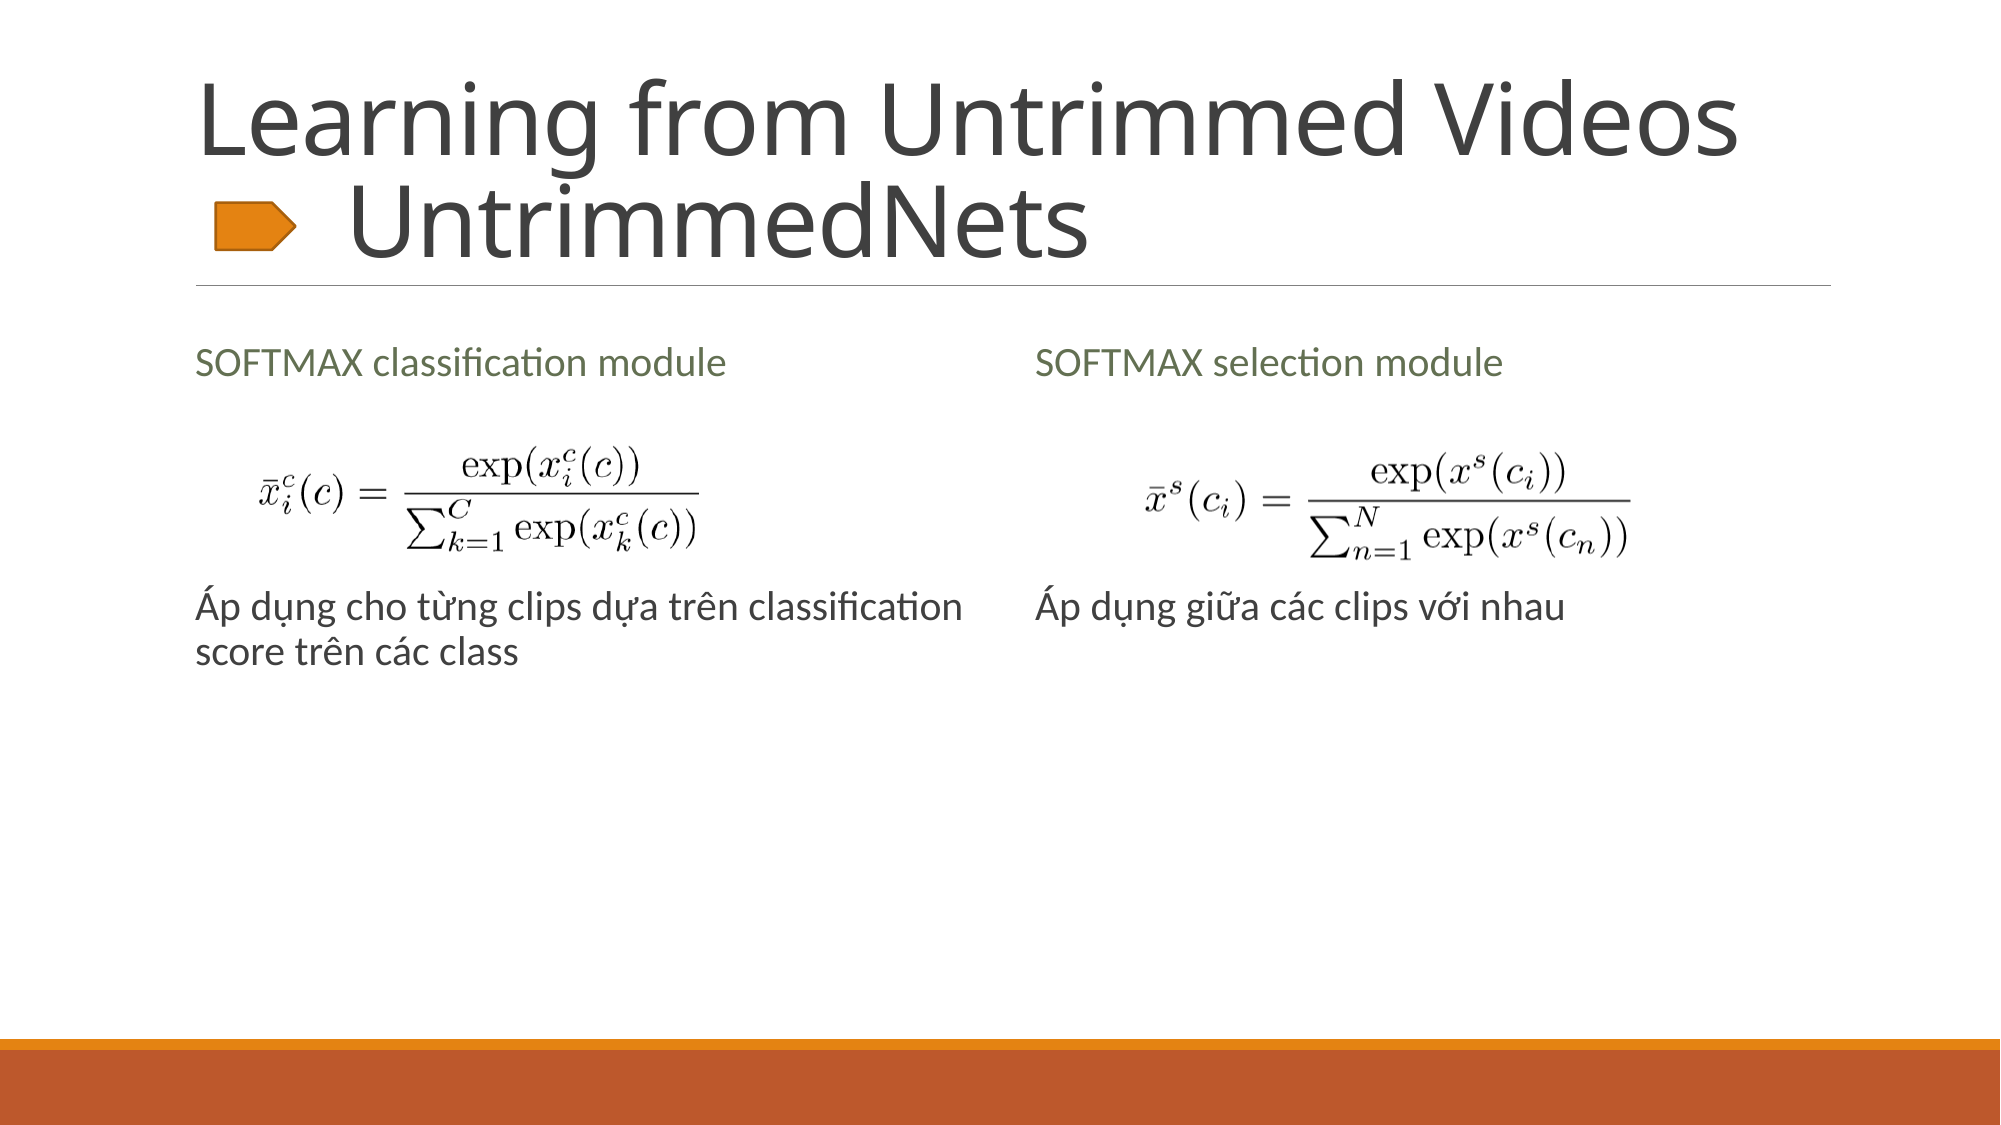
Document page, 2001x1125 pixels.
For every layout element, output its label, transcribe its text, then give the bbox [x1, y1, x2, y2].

picture [255, 438, 703, 563]
list Softmax classification module [180, 302, 990, 423]
list Softmax selection module [1020, 302, 1830, 423]
title Learning from Untrimmed Videos UntrimmedNets [180, 47, 1830, 285]
list Áp dụng cho từng clips dựa trên classification score trên các class [180, 423, 990, 978]
picture [1140, 446, 1635, 563]
list Áp dụng giữa các clips với nhau [1020, 423, 1830, 978]
text_box [214, 201, 297, 252]
